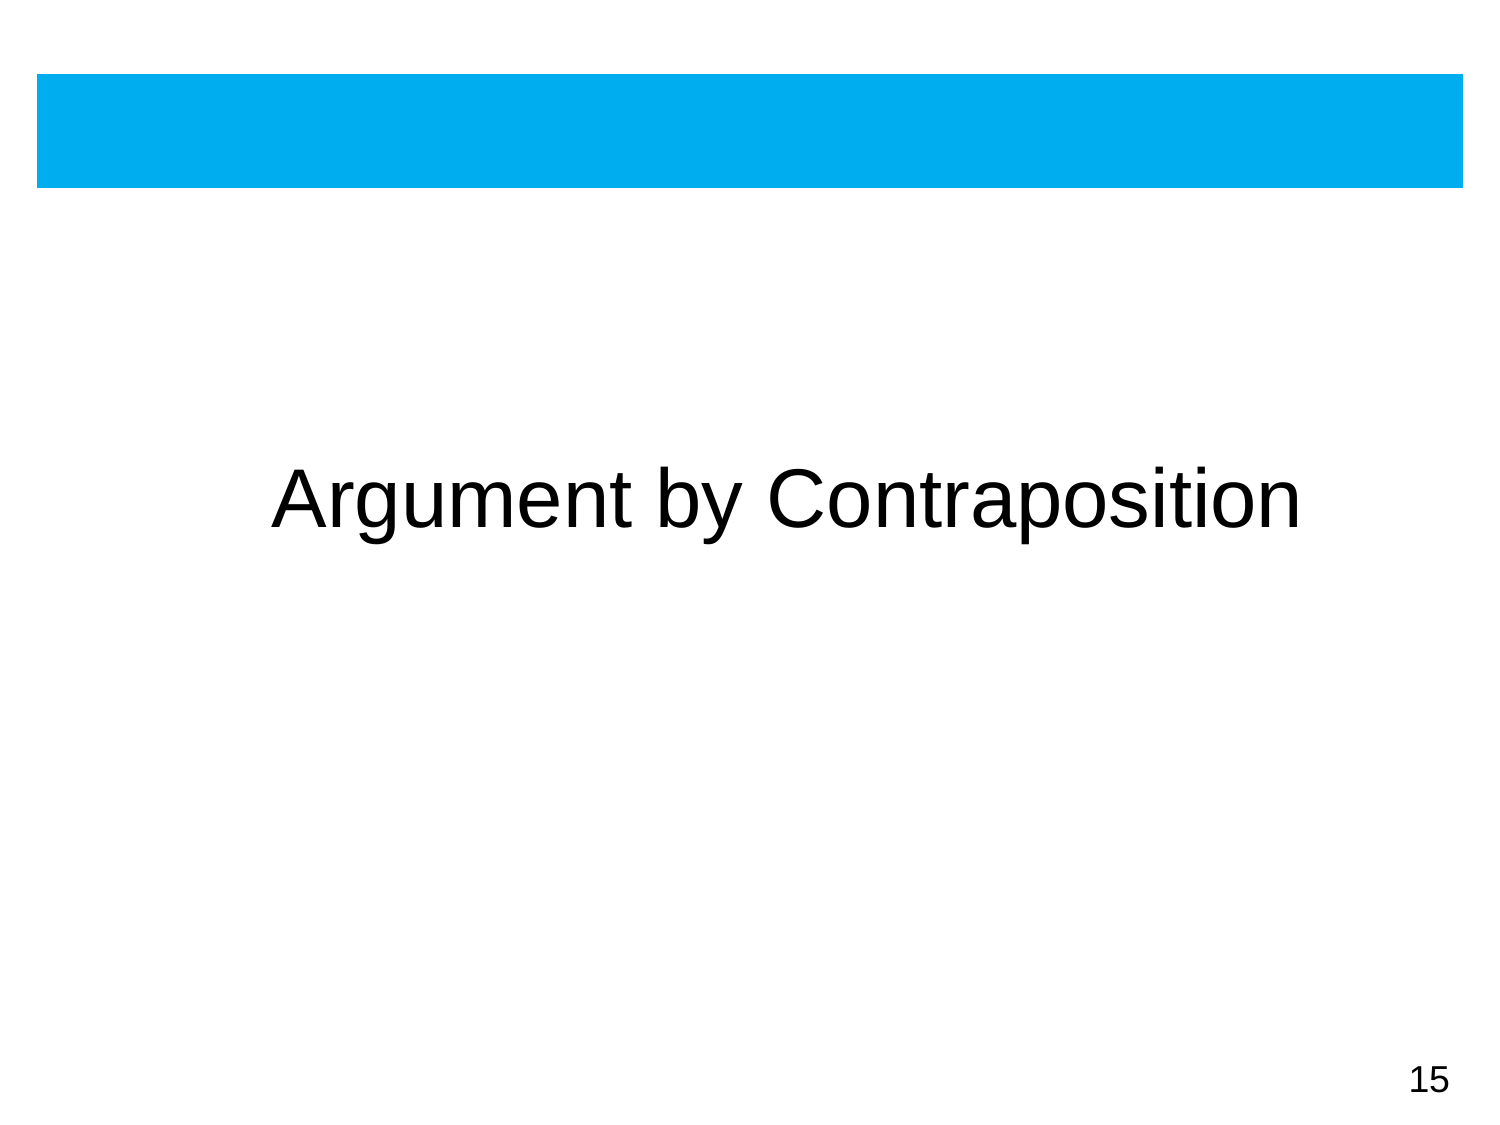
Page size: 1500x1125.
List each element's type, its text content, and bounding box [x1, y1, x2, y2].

title Argument by Contraposition [113, 399, 1463, 588]
